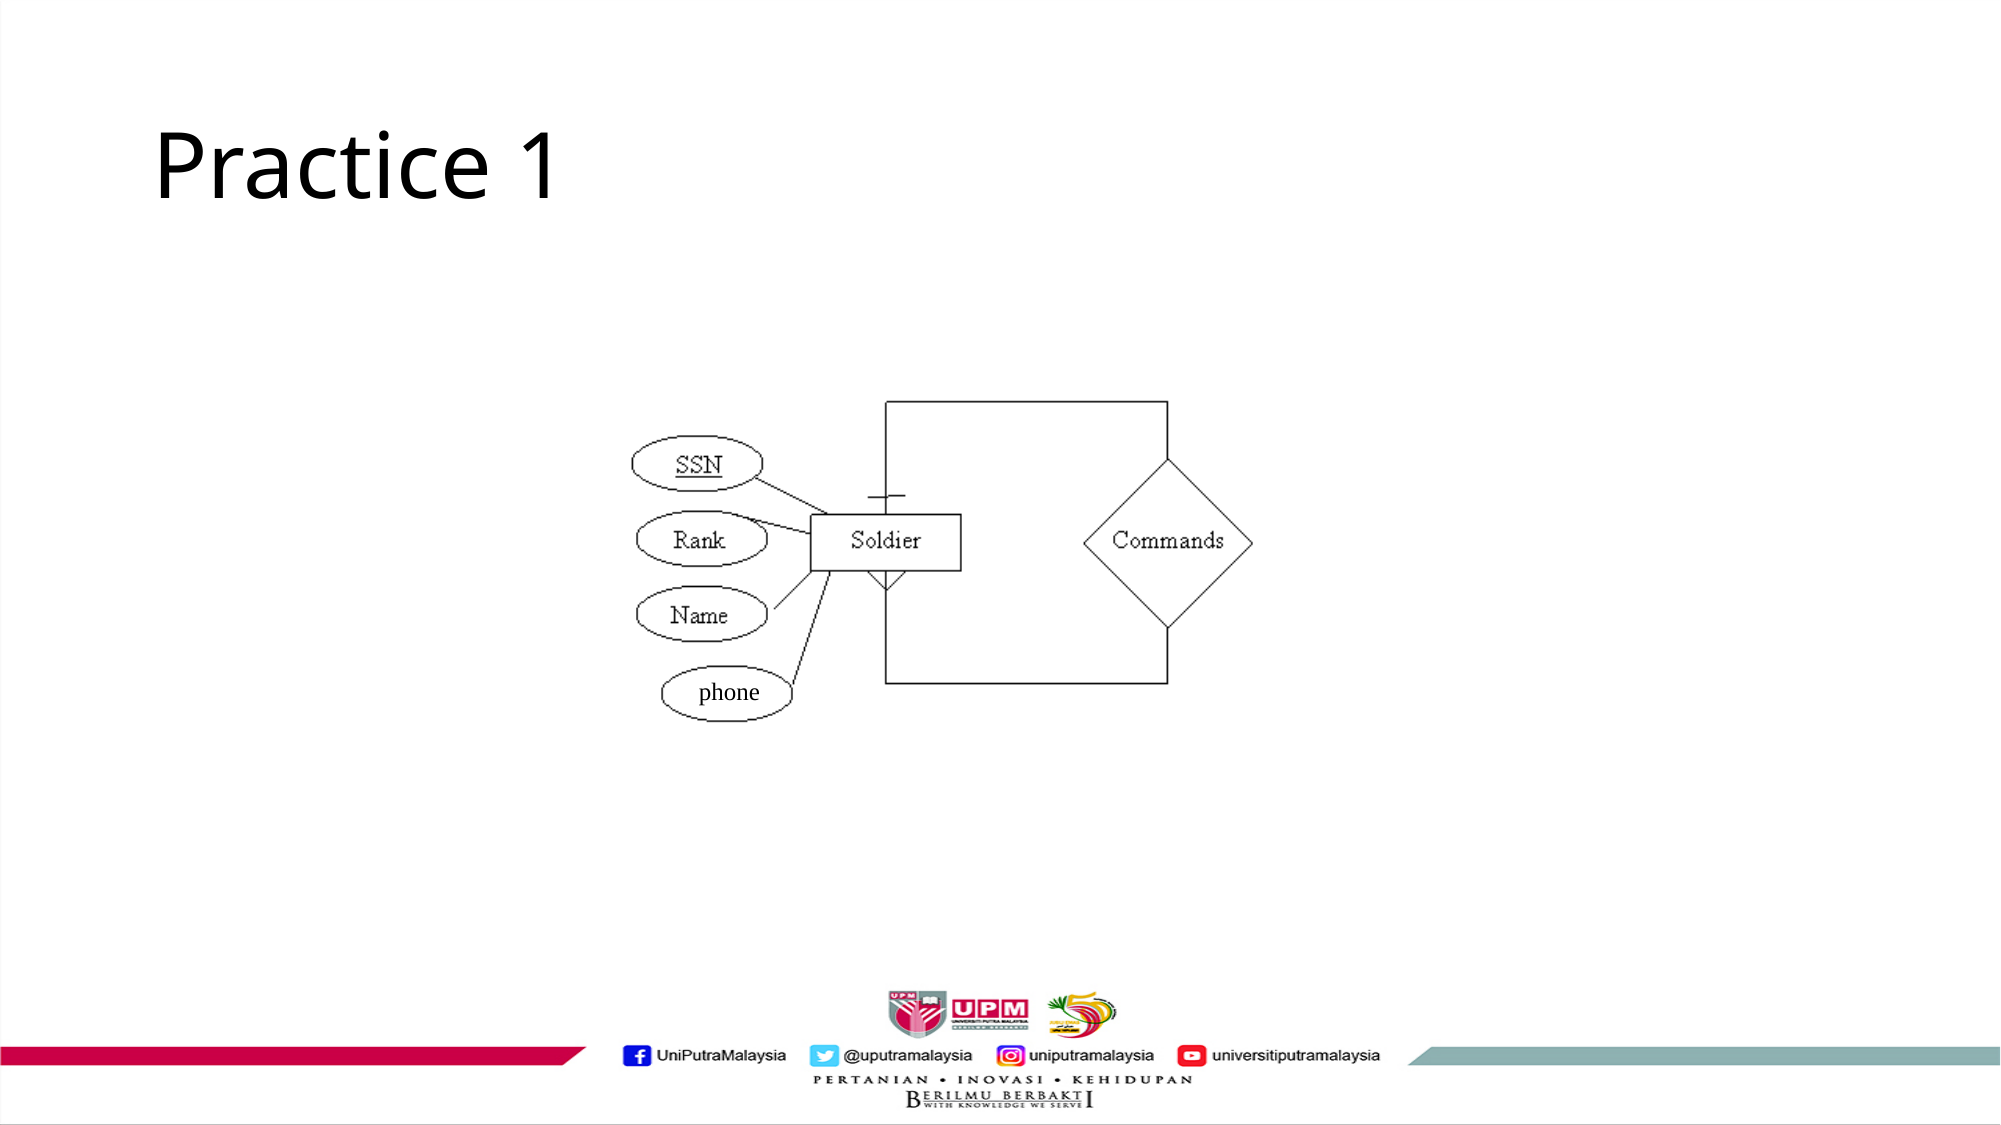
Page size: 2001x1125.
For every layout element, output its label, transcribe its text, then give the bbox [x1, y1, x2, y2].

title Practice 1 [137, 59, 1863, 278]
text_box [549, 384, 1450, 741]
picture [0, 0, 2001, 1125]
